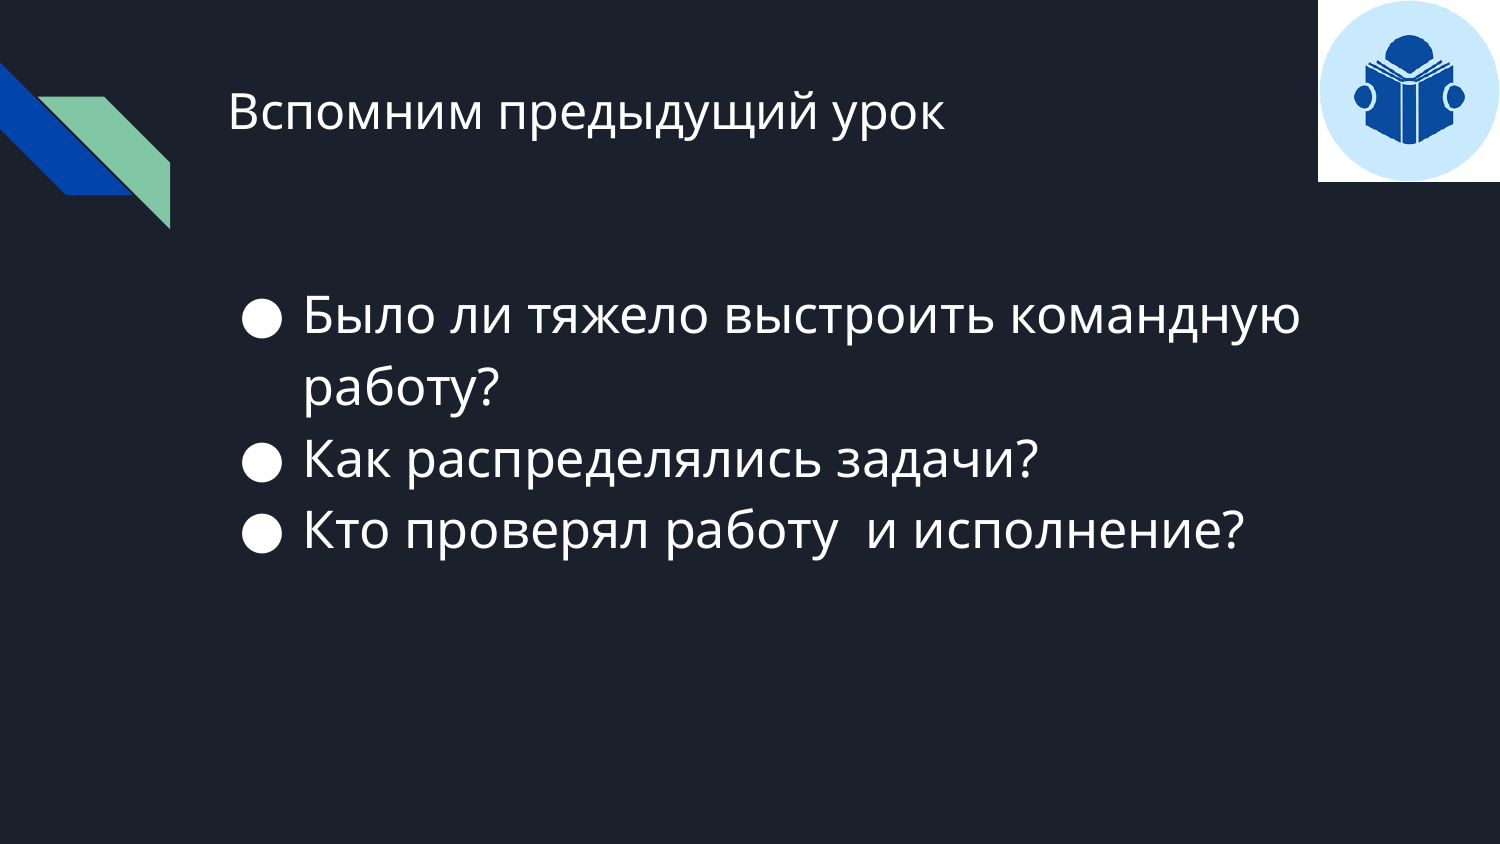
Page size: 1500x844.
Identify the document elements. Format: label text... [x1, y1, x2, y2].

title Вспомним предыдущий урок [212, 64, 1368, 215]
list Было ли тяжело выстроить командную работу? Как распределялись задачи? Кто проверял работу и исполнение? [212, 257, 1368, 735]
picture [1318, 0, 1500, 182]
